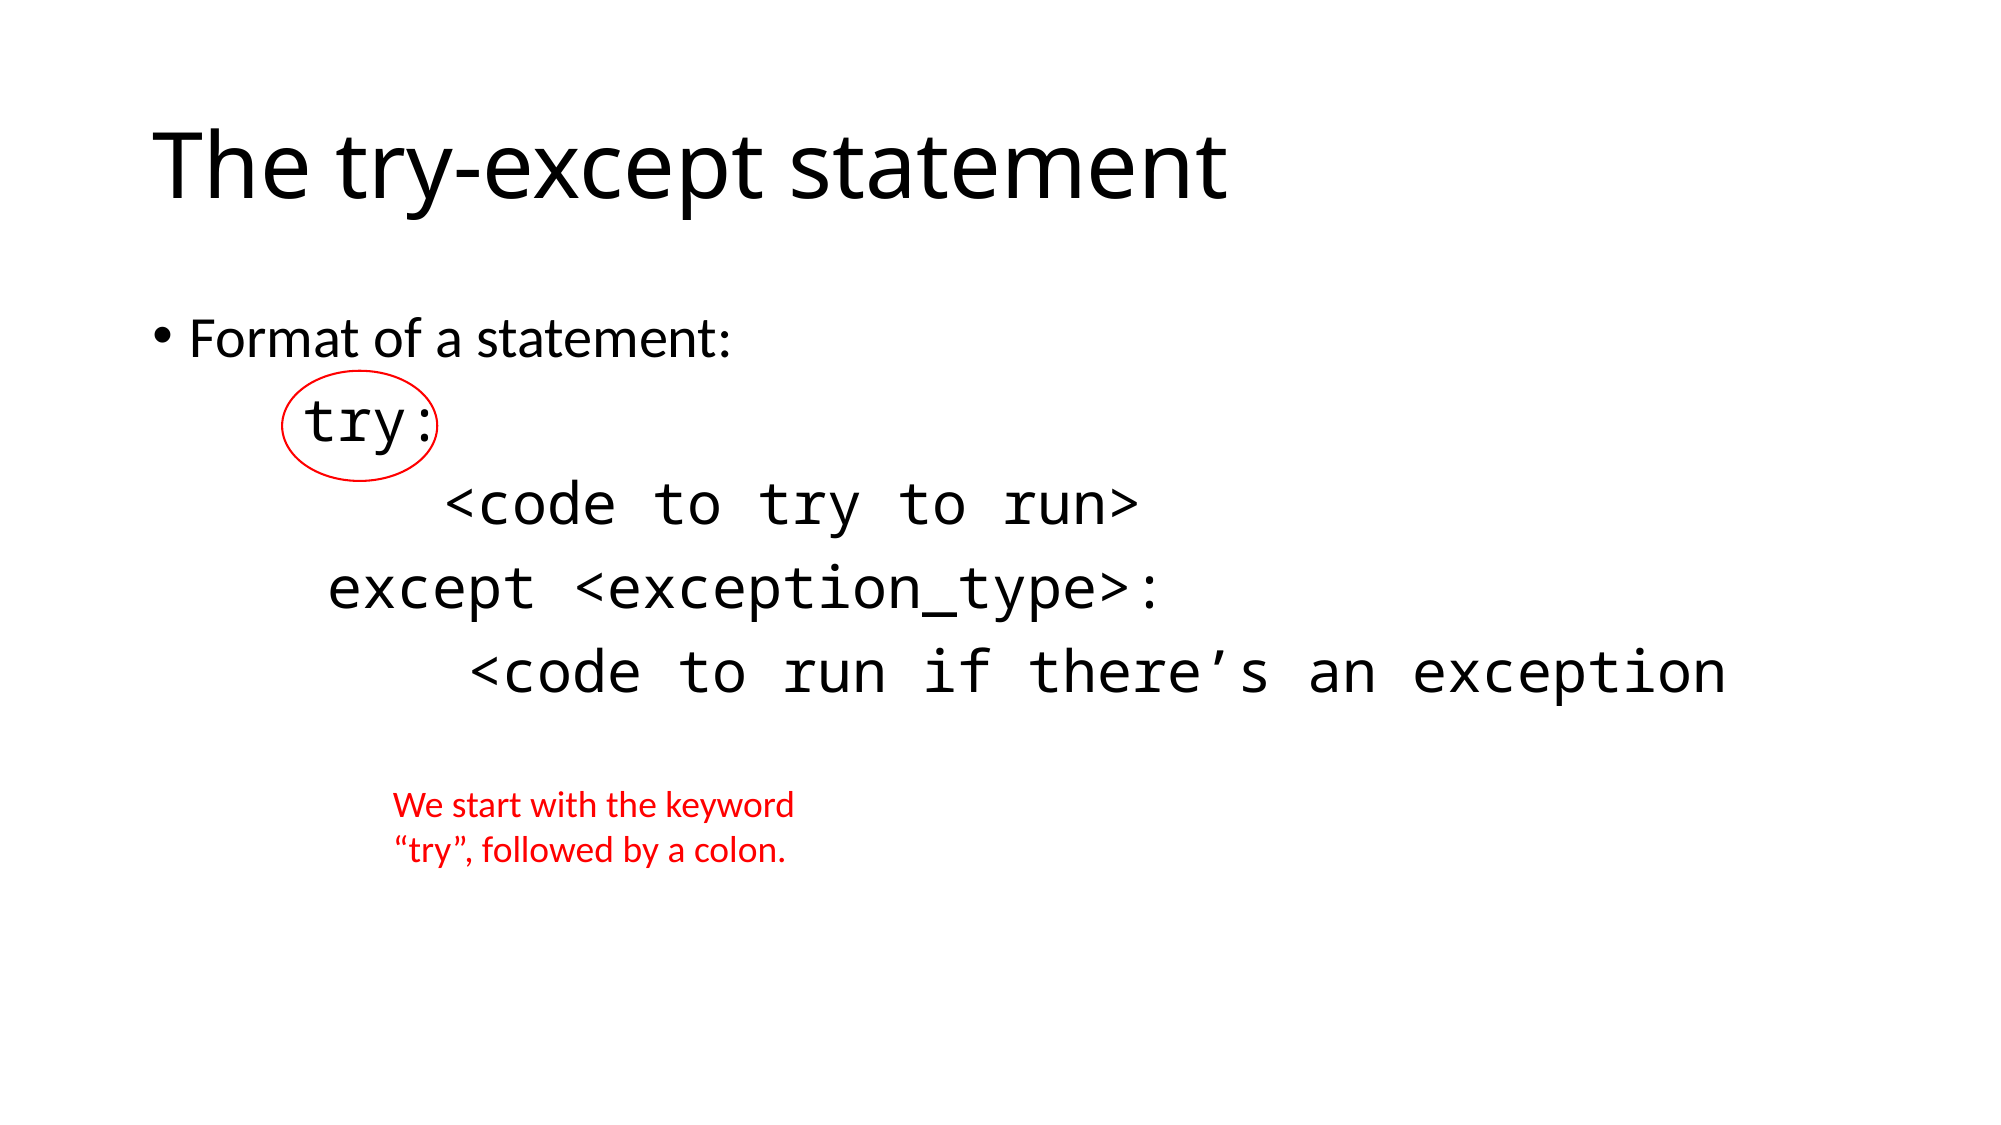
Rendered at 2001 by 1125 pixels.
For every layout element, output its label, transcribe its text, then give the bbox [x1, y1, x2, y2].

text_box [281, 369, 439, 482]
text_box We start with the keyword “try”, followed by a colon. [378, 772, 816, 878]
title The try-except statement [137, 59, 1863, 278]
list Format of a statement: try: <code to try to run> except <exception_type>: <code to run if there’s an exception [137, 299, 1863, 1014]
